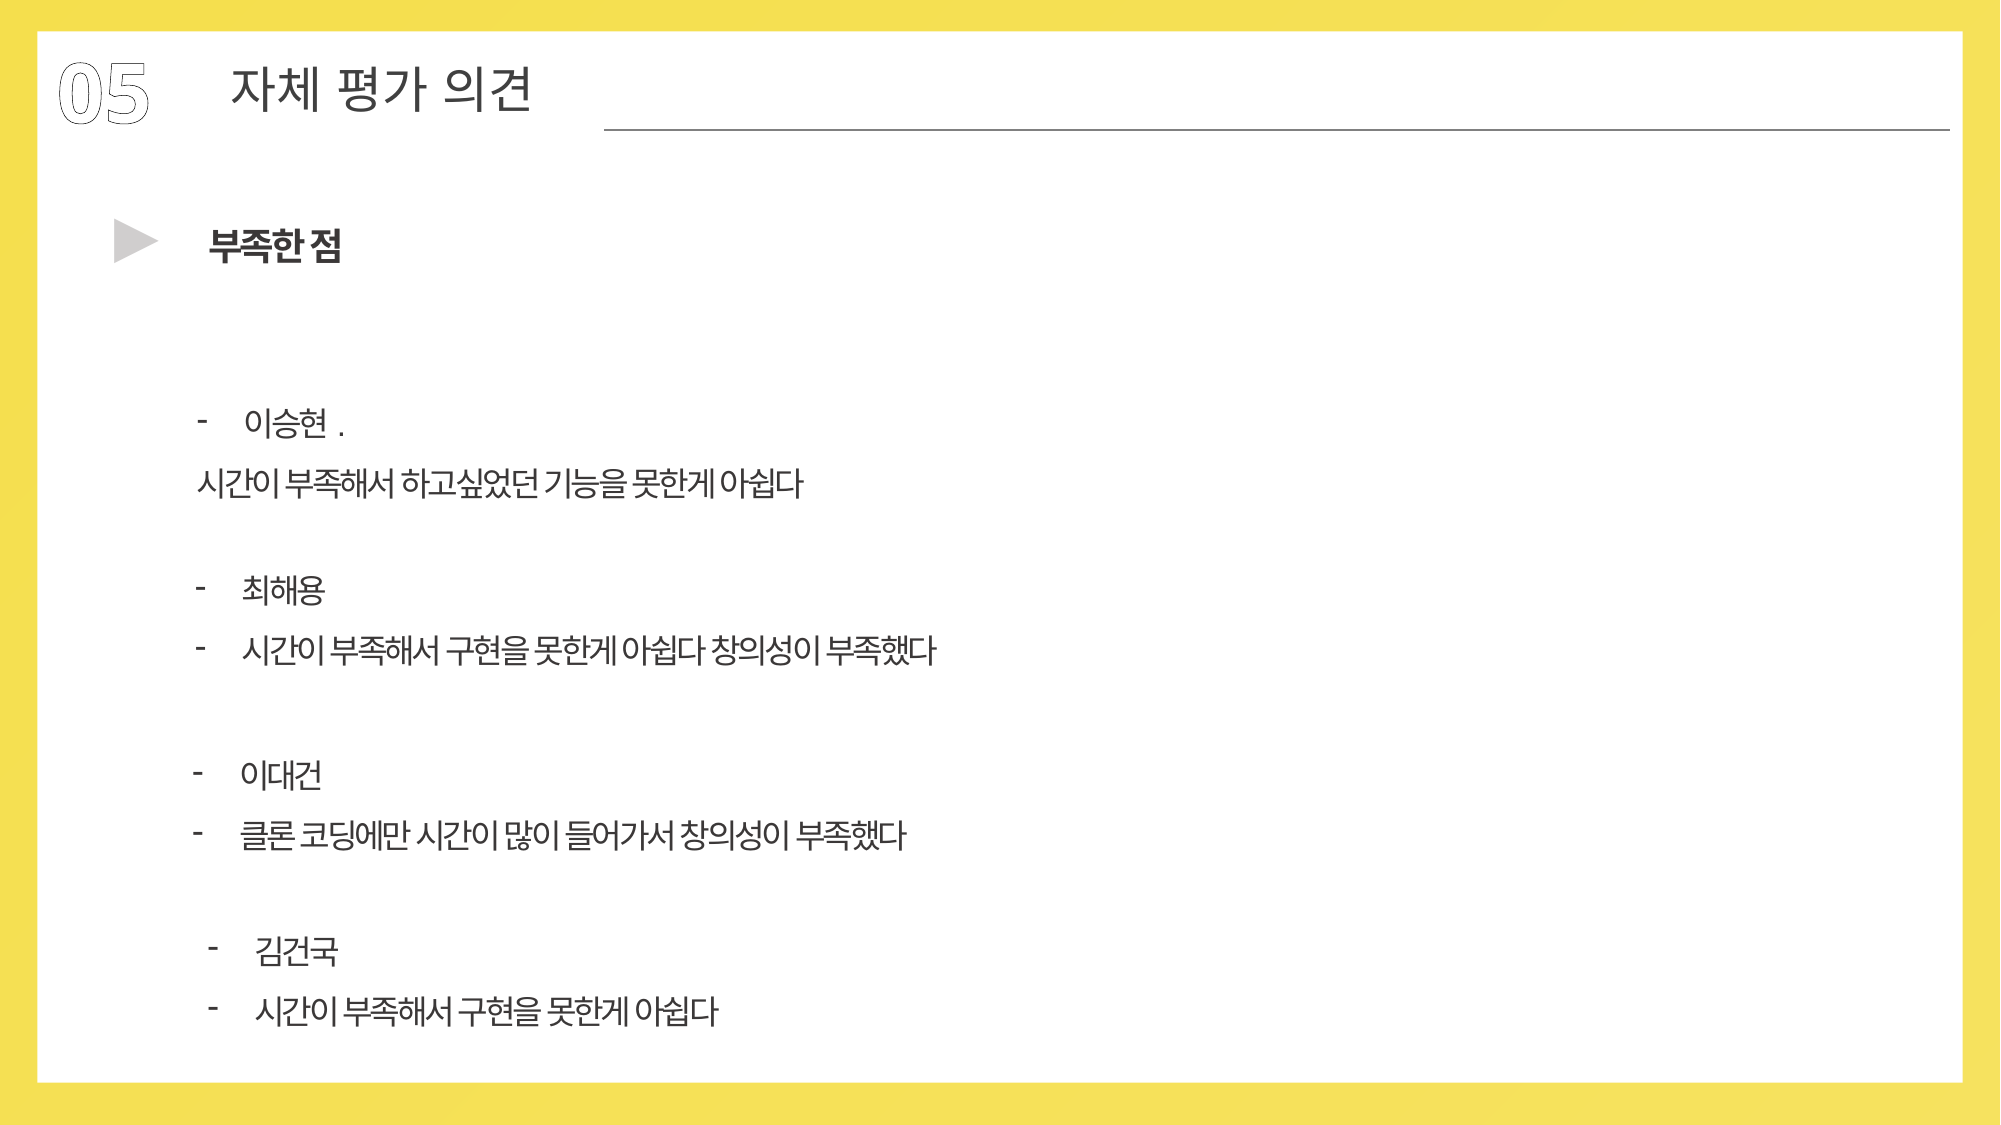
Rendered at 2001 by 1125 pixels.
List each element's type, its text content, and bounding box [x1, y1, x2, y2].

text_box 자체 평가 의견 [215, 51, 550, 127]
text_box 부족한 점 [193, 192, 1869, 276]
text_box 이승현. 시간이 부족해서 하고싶었던 기능을 못한게 아쉽다 [182, 376, 1963, 511]
text_box 05 [41, 32, 233, 148]
text_box [36, 30, 1964, 1084]
text_box ▶ [99, 190, 182, 276]
text_box 김건국 시간이 부족해서 구현을 못한게 아쉽다 [192, 903, 1802, 1039]
text_box 이대건 클론 코딩에만 시간이 많이 들어가서 창의성이 부족했다 [177, 728, 1787, 923]
text_box 최해용 시간이 부족해서 구현을 못한게 아쉽다 창의성이 부족했다 [180, 543, 1790, 678]
